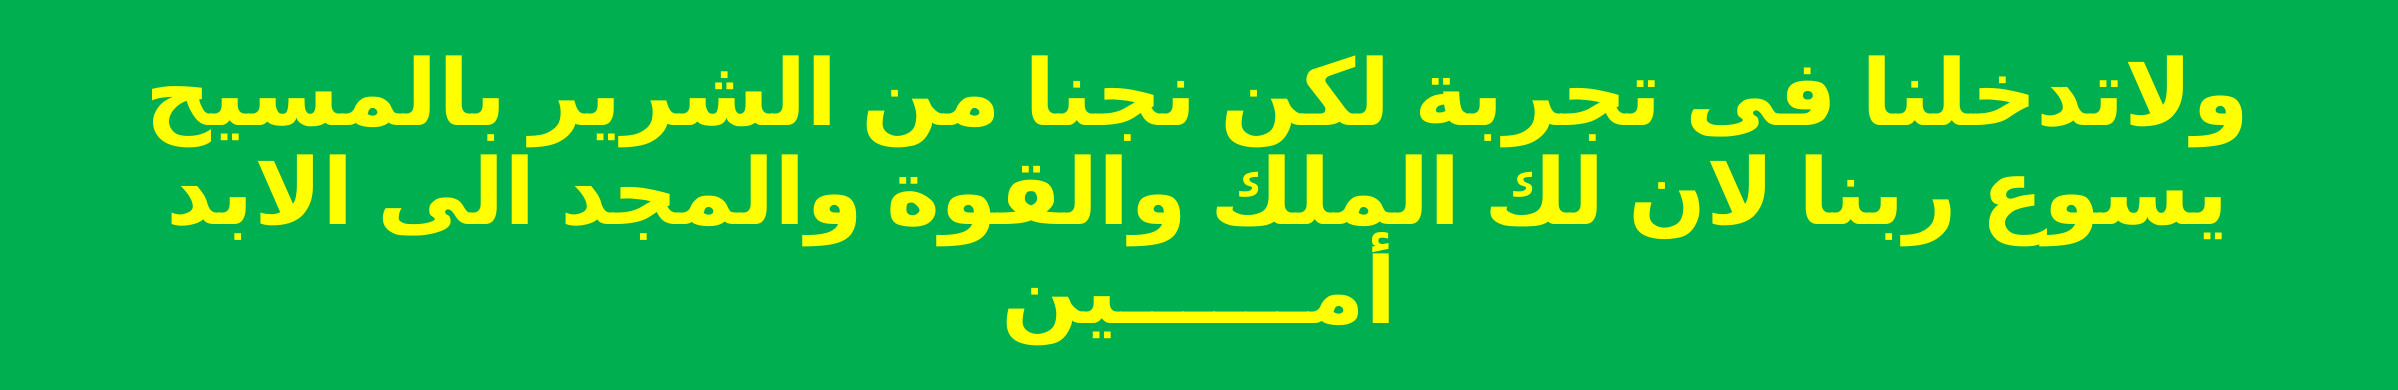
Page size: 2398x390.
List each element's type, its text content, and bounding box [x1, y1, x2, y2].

list ولاتدخلنا فى تجربة لكن نجنا من الشرير بالمسيح يسوع ربنا لان لك الملك والقوة والمجد الى الابد أمــــــين [0, 0, 2398, 390]
